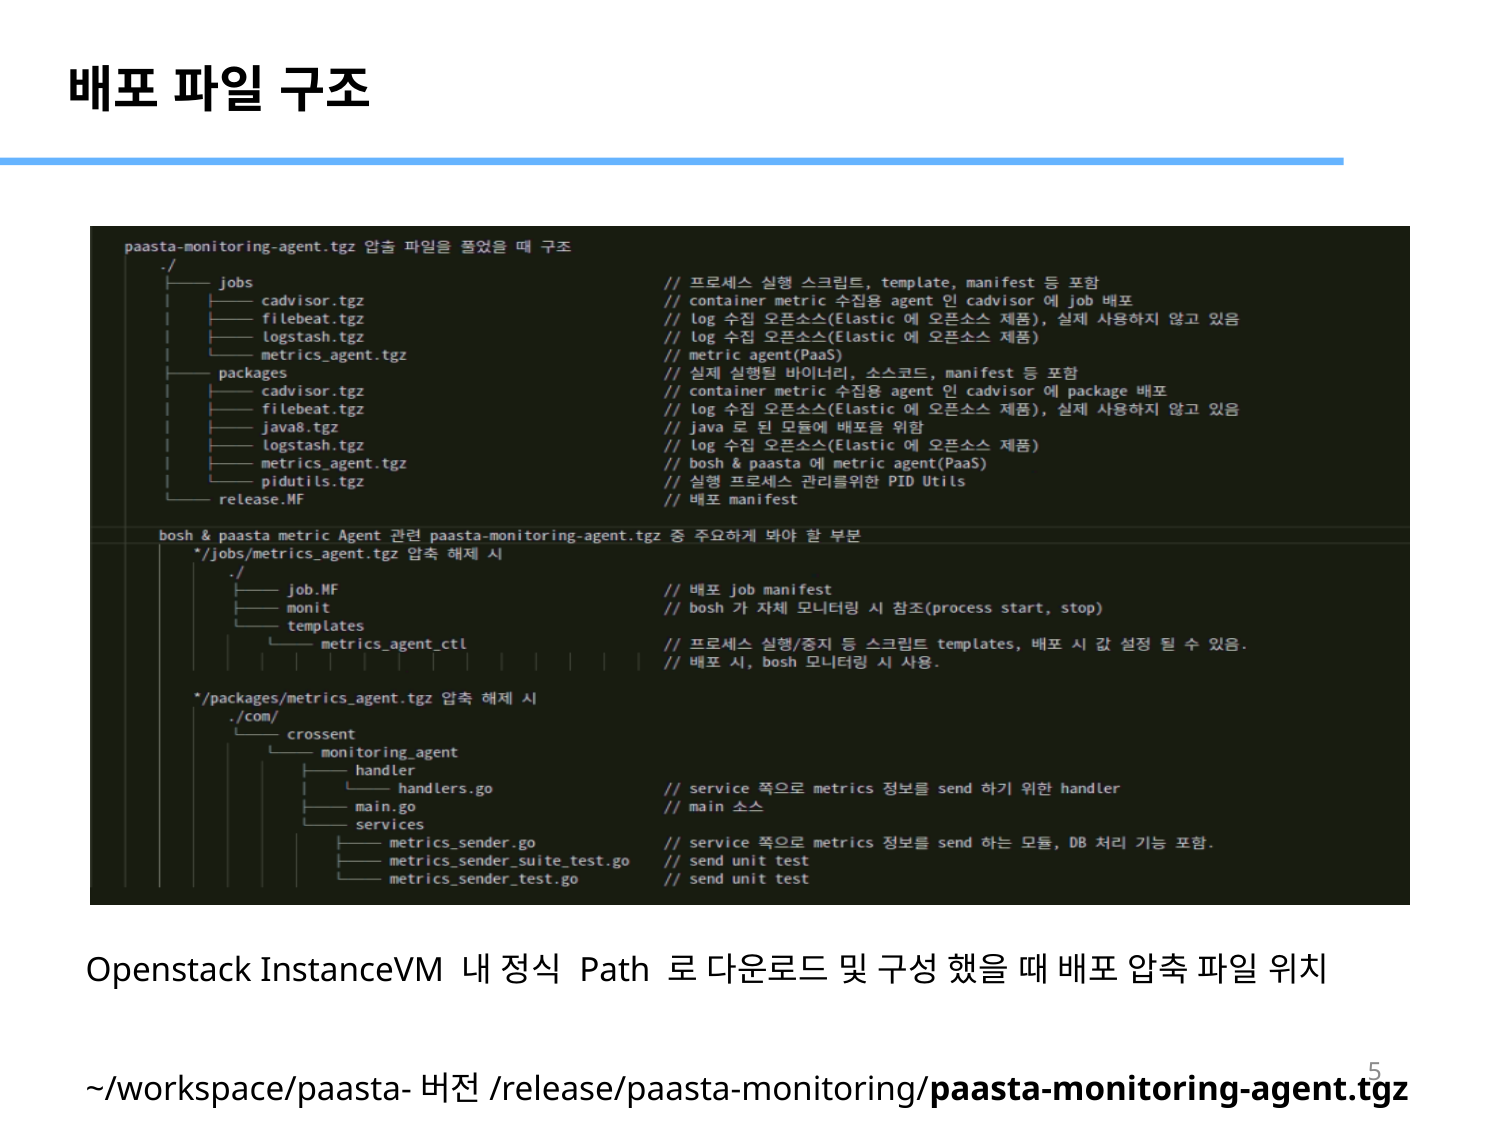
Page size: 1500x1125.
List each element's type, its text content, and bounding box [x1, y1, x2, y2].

text_box 배포 파일 구조 [53, 49, 432, 125]
text_box [0, 157, 1345, 166]
text_box Openstack InstanceVM 내 정식 Path 로 다운로드 및 구성 했을 때 배포 압축 파일 위치 ~/workspace/paasta-버전/release/paasta-monitoring/paasta-monitoring-agent.tgz [70, 940, 1430, 1115]
picture [89, 226, 1410, 905]
